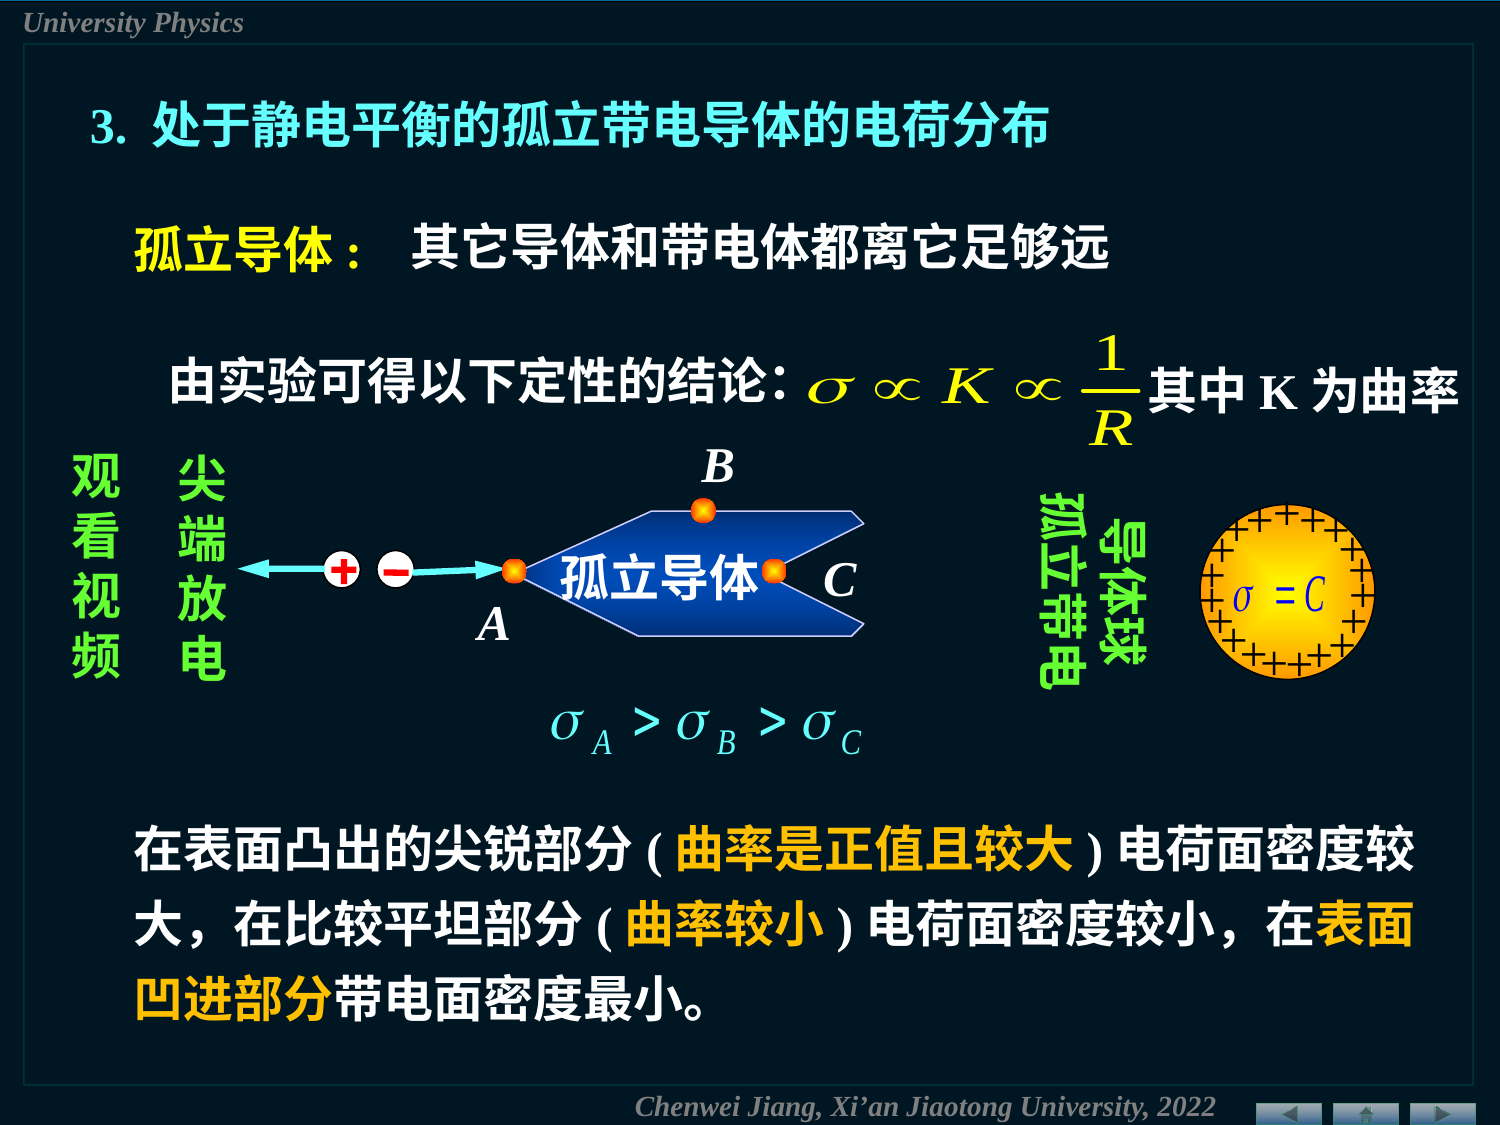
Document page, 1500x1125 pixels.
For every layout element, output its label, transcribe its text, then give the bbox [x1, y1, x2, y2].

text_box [322, 550, 415, 589]
text_box 尖端放电 [162, 440, 238, 695]
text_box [548, 688, 870, 760]
text_box A [462, 583, 526, 658]
text_box 孤立导体 [545, 538, 808, 614]
text_box [594, 614, 864, 637]
text_box 3. 处于静电平衡的孤立带电导体的电荷分布 [74, 85, 1138, 161]
text_box [592, 511, 864, 538]
text_box 由实验可得以下定性的结论： [152, 342, 792, 417]
text_box B [686, 425, 750, 500]
text_box [524, 559, 545, 590]
text_box [419, 563, 502, 576]
text_box 导体球 孤立带电 [1012, 463, 1163, 720]
text_box 其它导体和带电体都离它足够远 [395, 207, 1326, 283]
text_box 在表面凸出的尖锐部分(曲率是正值且较大)电荷面密度较大，在比较平坦部分(曲率较小)电荷面密度较小，在表面凹进部分带电面密度最小。 [119, 794, 1470, 1035]
text_box [761, 558, 787, 584]
text_box C [808, 538, 872, 614]
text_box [1182, 472, 1393, 700]
text_box 其中K为曲率 [1162, 352, 1475, 427]
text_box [797, 320, 1156, 458]
text_box 观看视频 [56, 437, 132, 692]
text_box [237, 562, 317, 575]
text_box [690, 498, 716, 524]
text_box [501, 558, 527, 584]
text_box 孤立导体: [118, 211, 377, 287]
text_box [1228, 562, 1341, 622]
